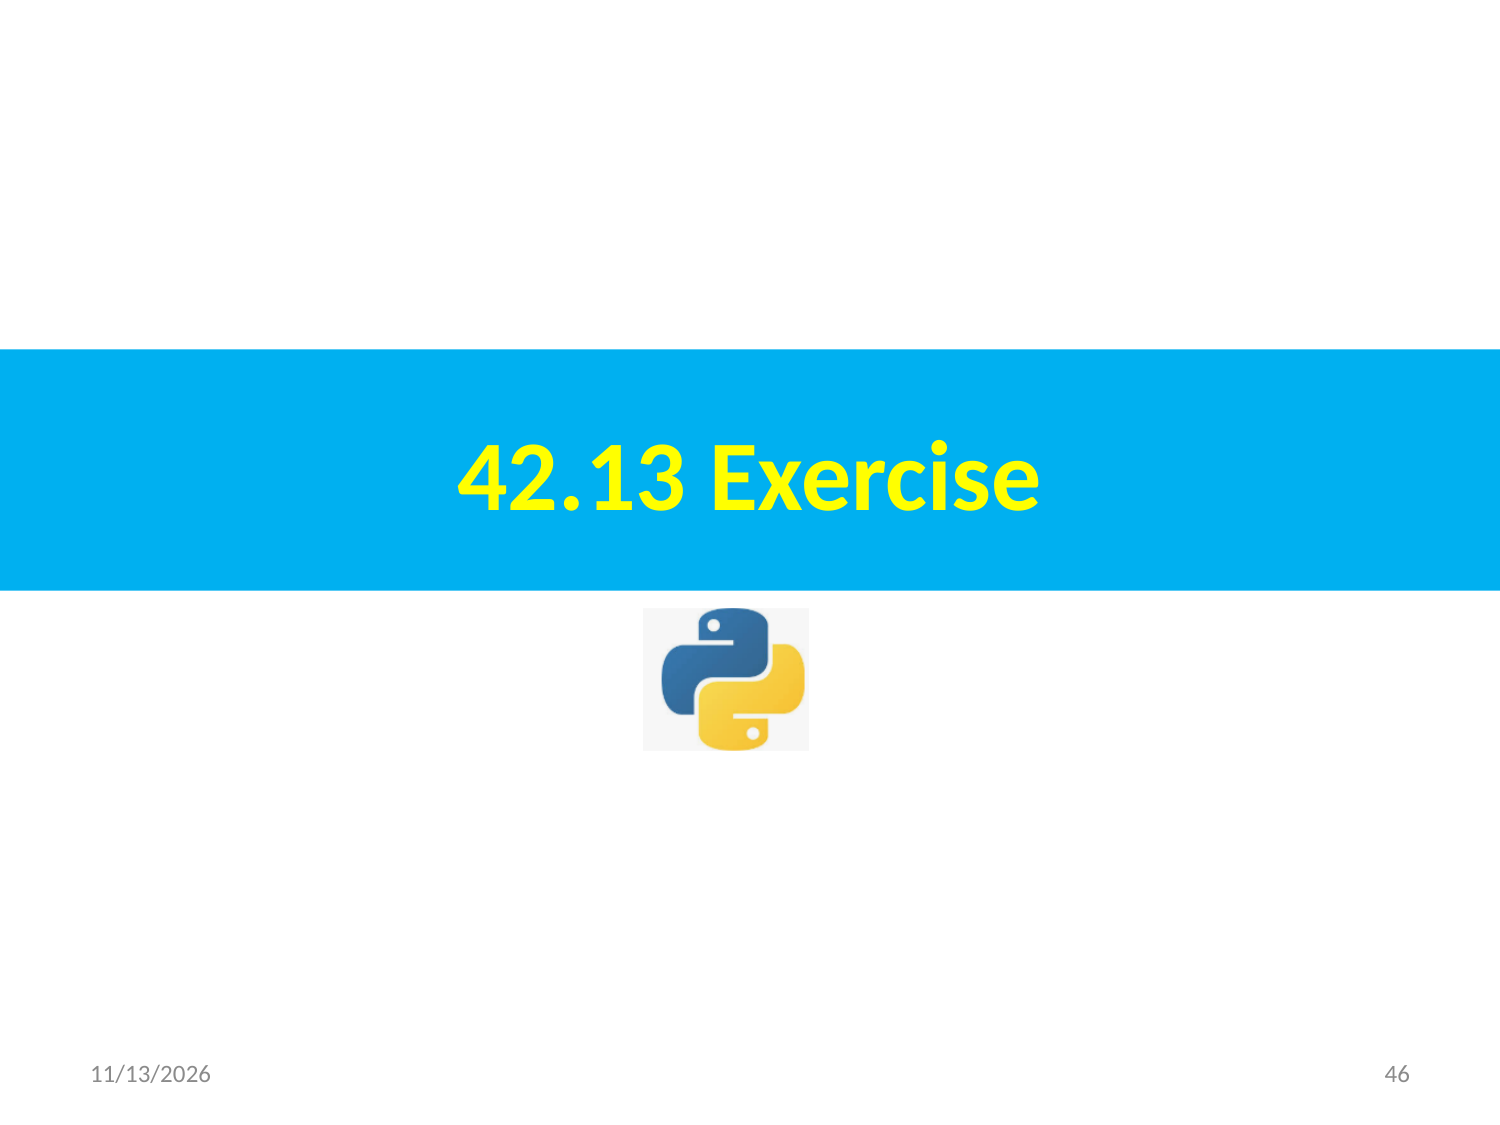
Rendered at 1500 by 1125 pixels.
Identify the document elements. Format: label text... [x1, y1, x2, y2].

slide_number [75, 1042, 425, 1103]
title 42.13 Exercise [0, 349, 1500, 591]
picture [643, 606, 809, 752]
slide_number 46 [1074, 1042, 1425, 1103]
